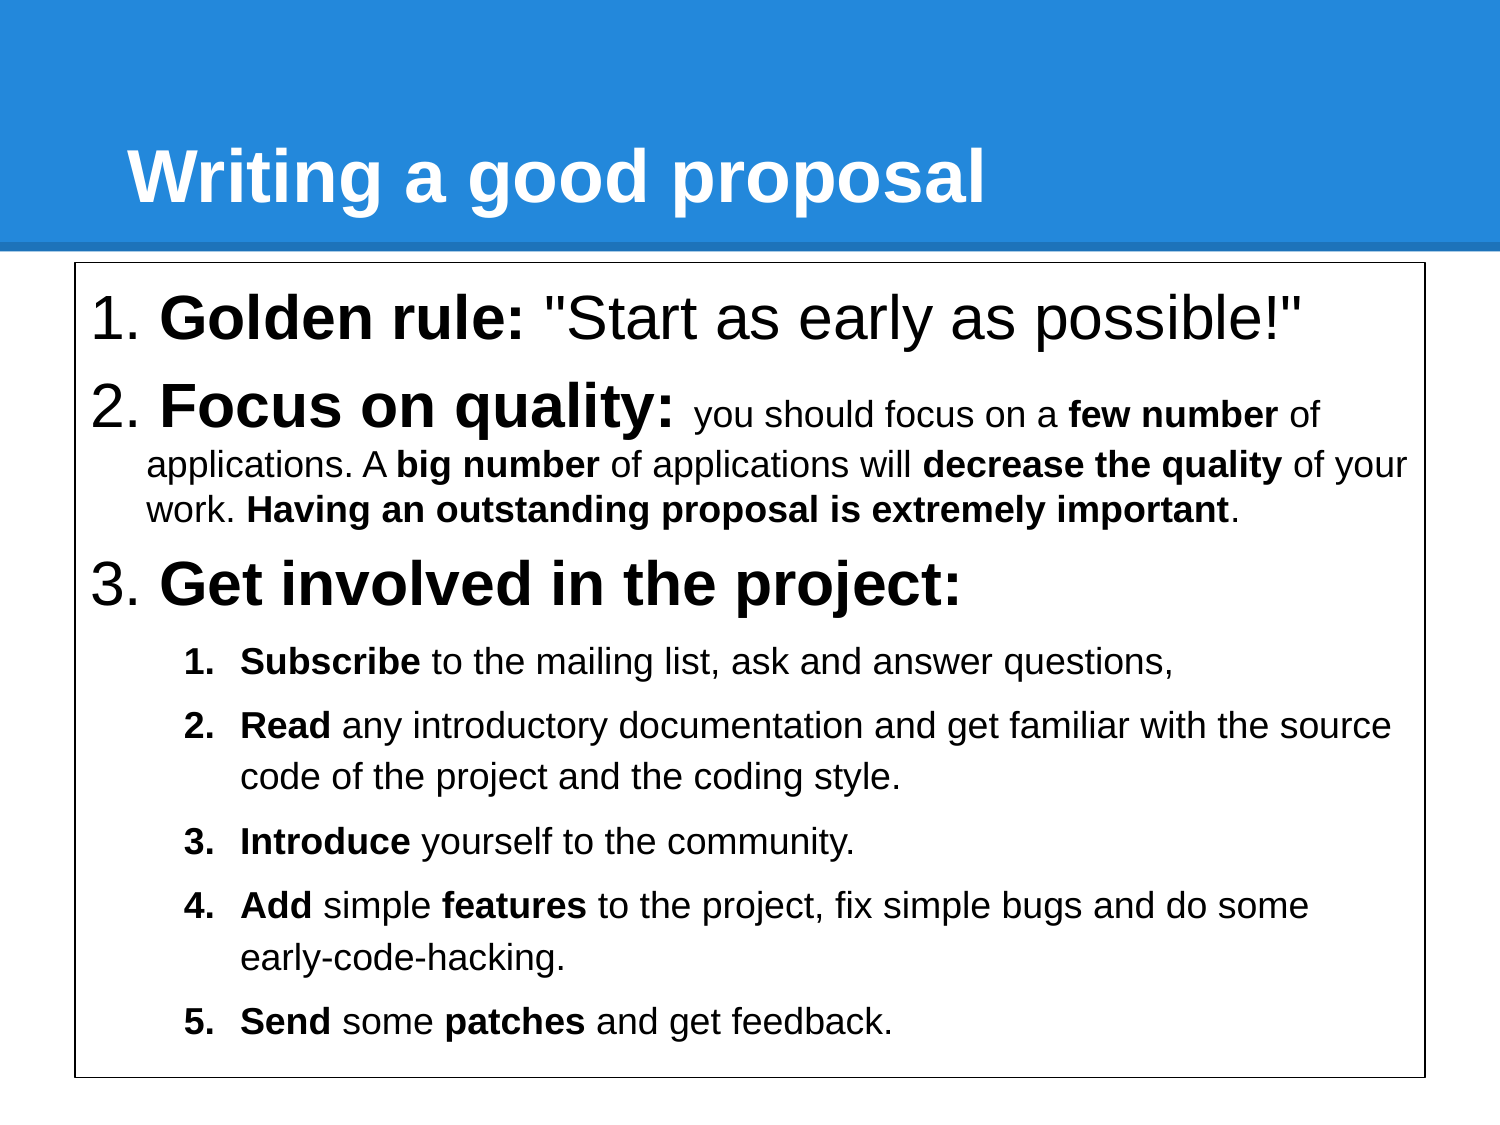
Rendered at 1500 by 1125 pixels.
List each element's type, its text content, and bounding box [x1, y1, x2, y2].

list 1. Golden rule: "Start as early as possible!" 2. Focus on quality: you should focus on a few number of applications. A big number of applications will decrease the quality of your work. Having an outstanding proposal is extremely important. 3. Get involved in the project: Subscribe to the mailing list, ask and answer questions, Read any introductory documentation and get familiar with the source code of the project and the coding style. Introduce yourself to the community. Add simple features to the project, fix simple bugs and do some early-code-hacking. Send some patches and get feedback. [75, 262, 1425, 1078]
title Writing a good proposal [75, 45, 1425, 233]
